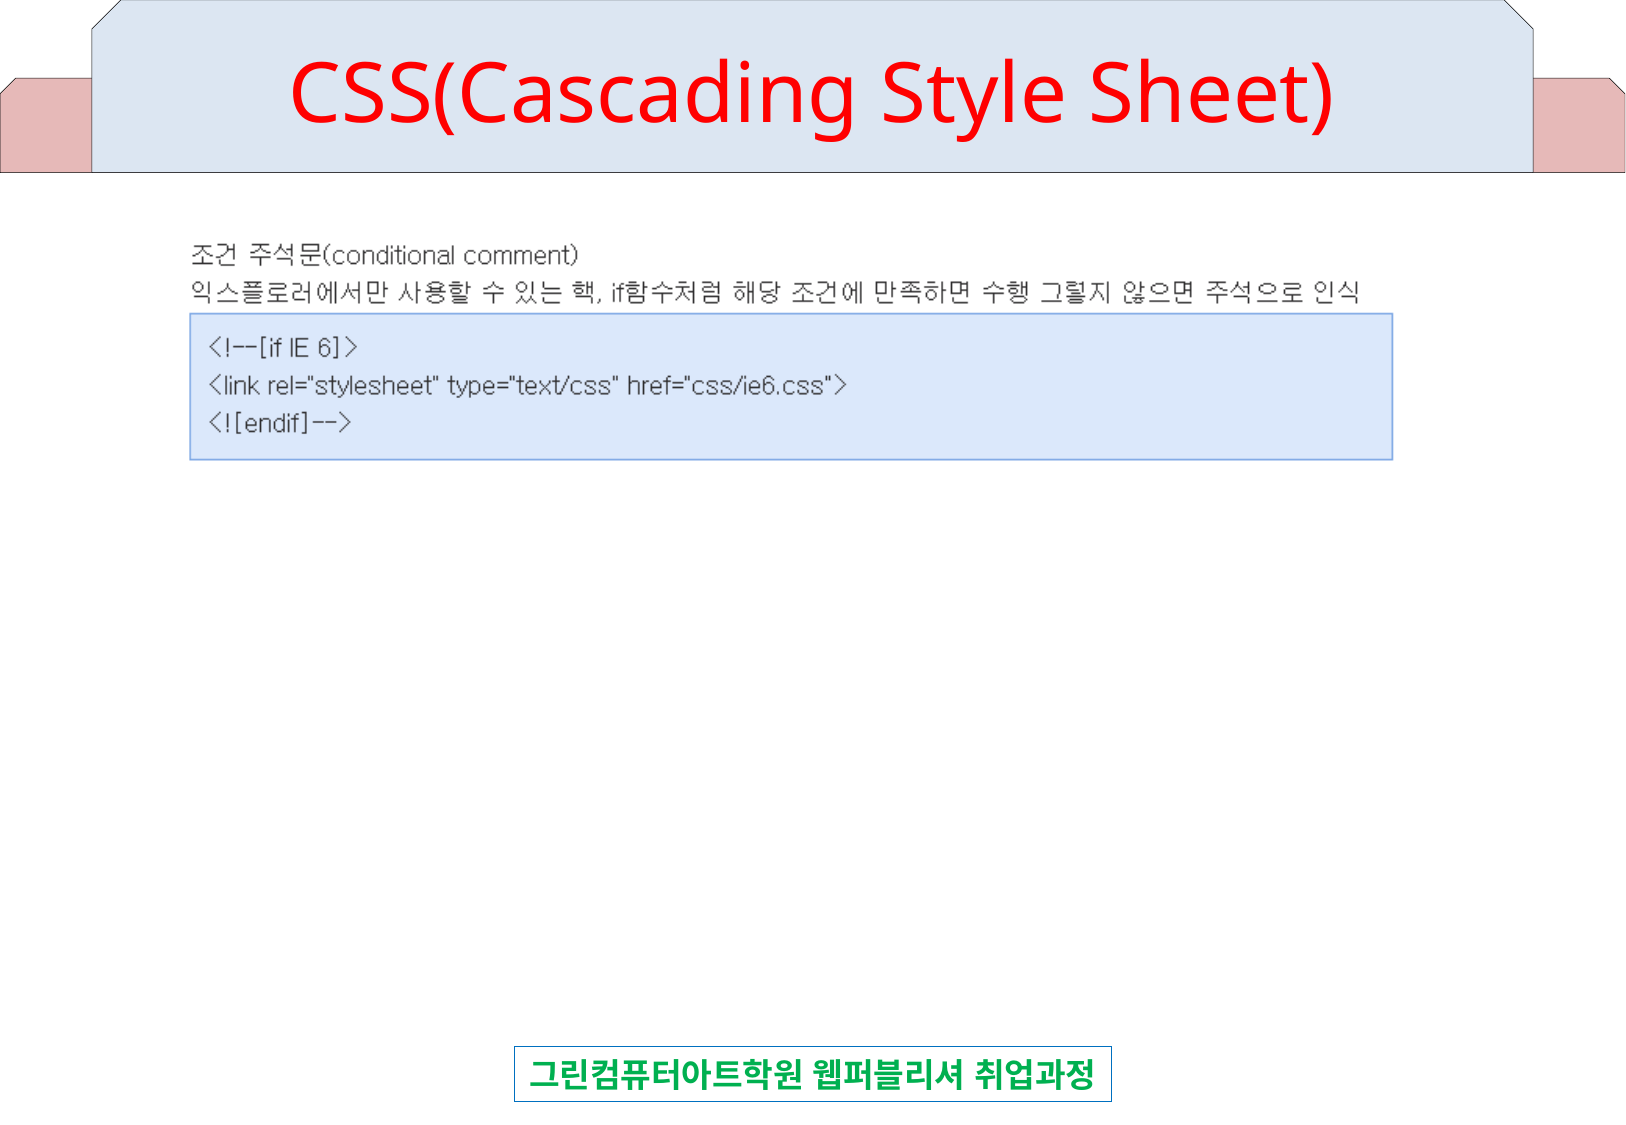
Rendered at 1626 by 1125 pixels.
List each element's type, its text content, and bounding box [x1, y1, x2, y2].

title CSS(Cascading Style Sheet) [81, 0, 1544, 183]
picture [174, 219, 1421, 478]
